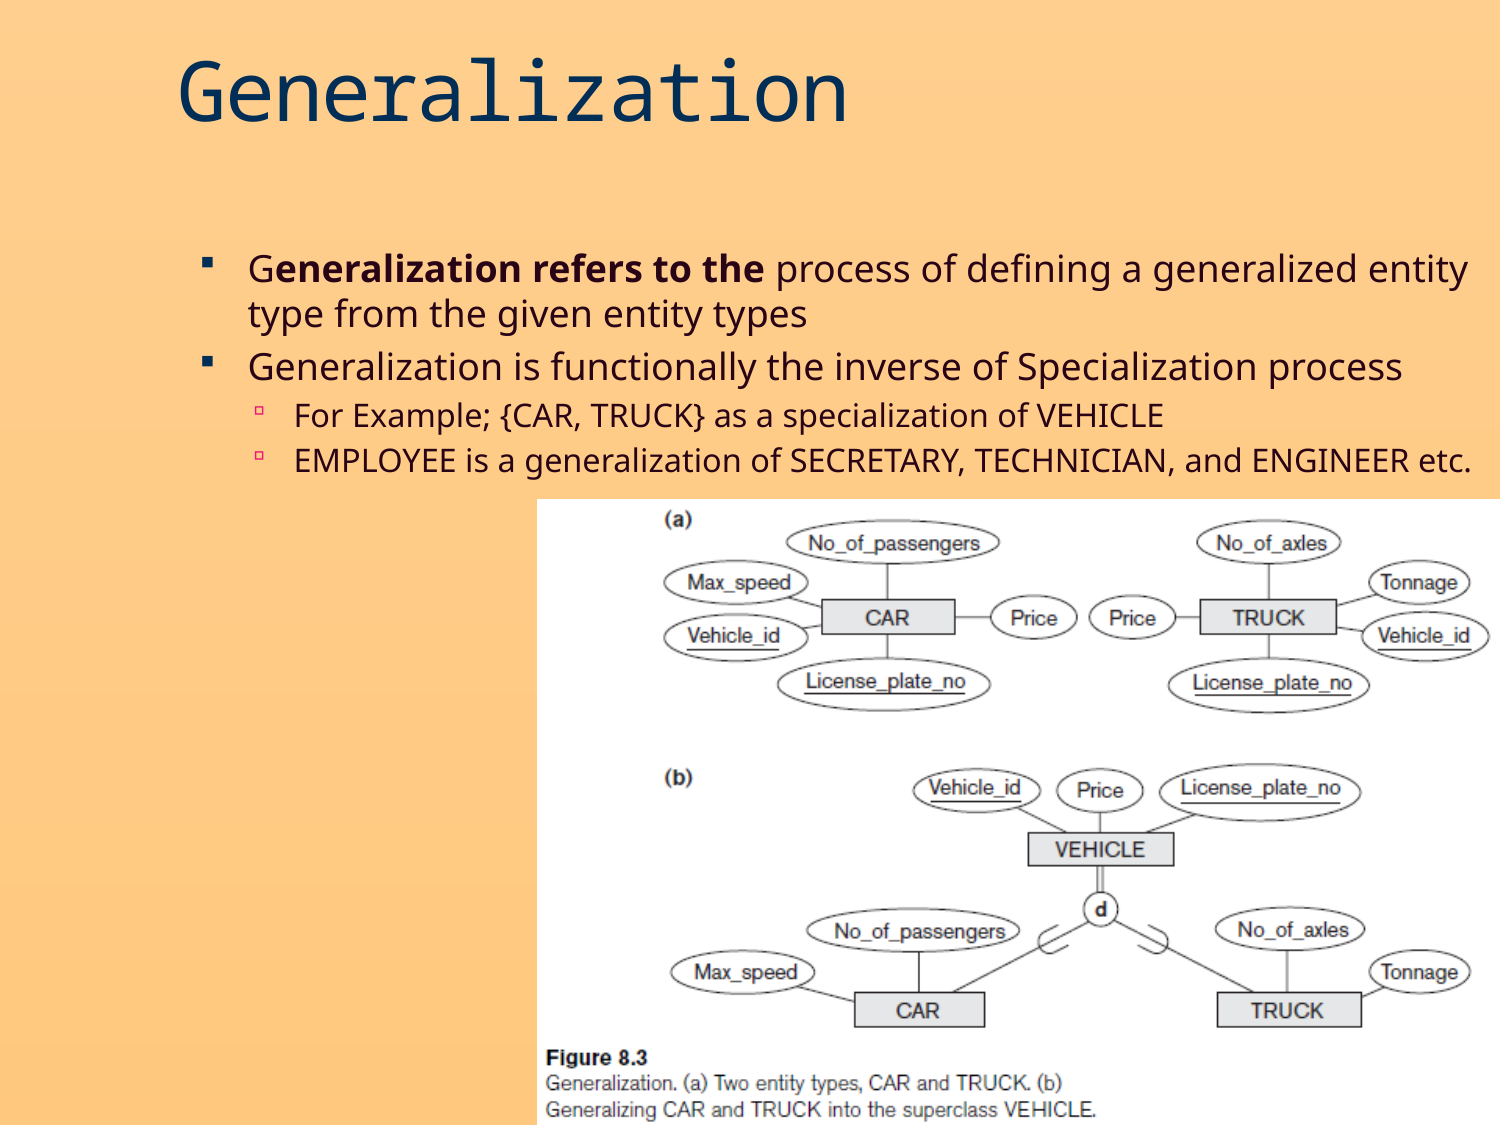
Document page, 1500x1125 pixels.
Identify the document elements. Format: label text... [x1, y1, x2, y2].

list Generalization refers to the process of defining a generalized entity type from the given entity types Generalization is functionally the inverse of Specialization process For Example; {CAR, TRUCK} as a specialization of VEHICLE EMPLOYEE is a generalization of SECRETARY, TECHNICIAN, and ENGINEER etc. [174, 237, 1500, 525]
title Generalization [162, 31, 1500, 282]
picture [536, 499, 1500, 1125]
